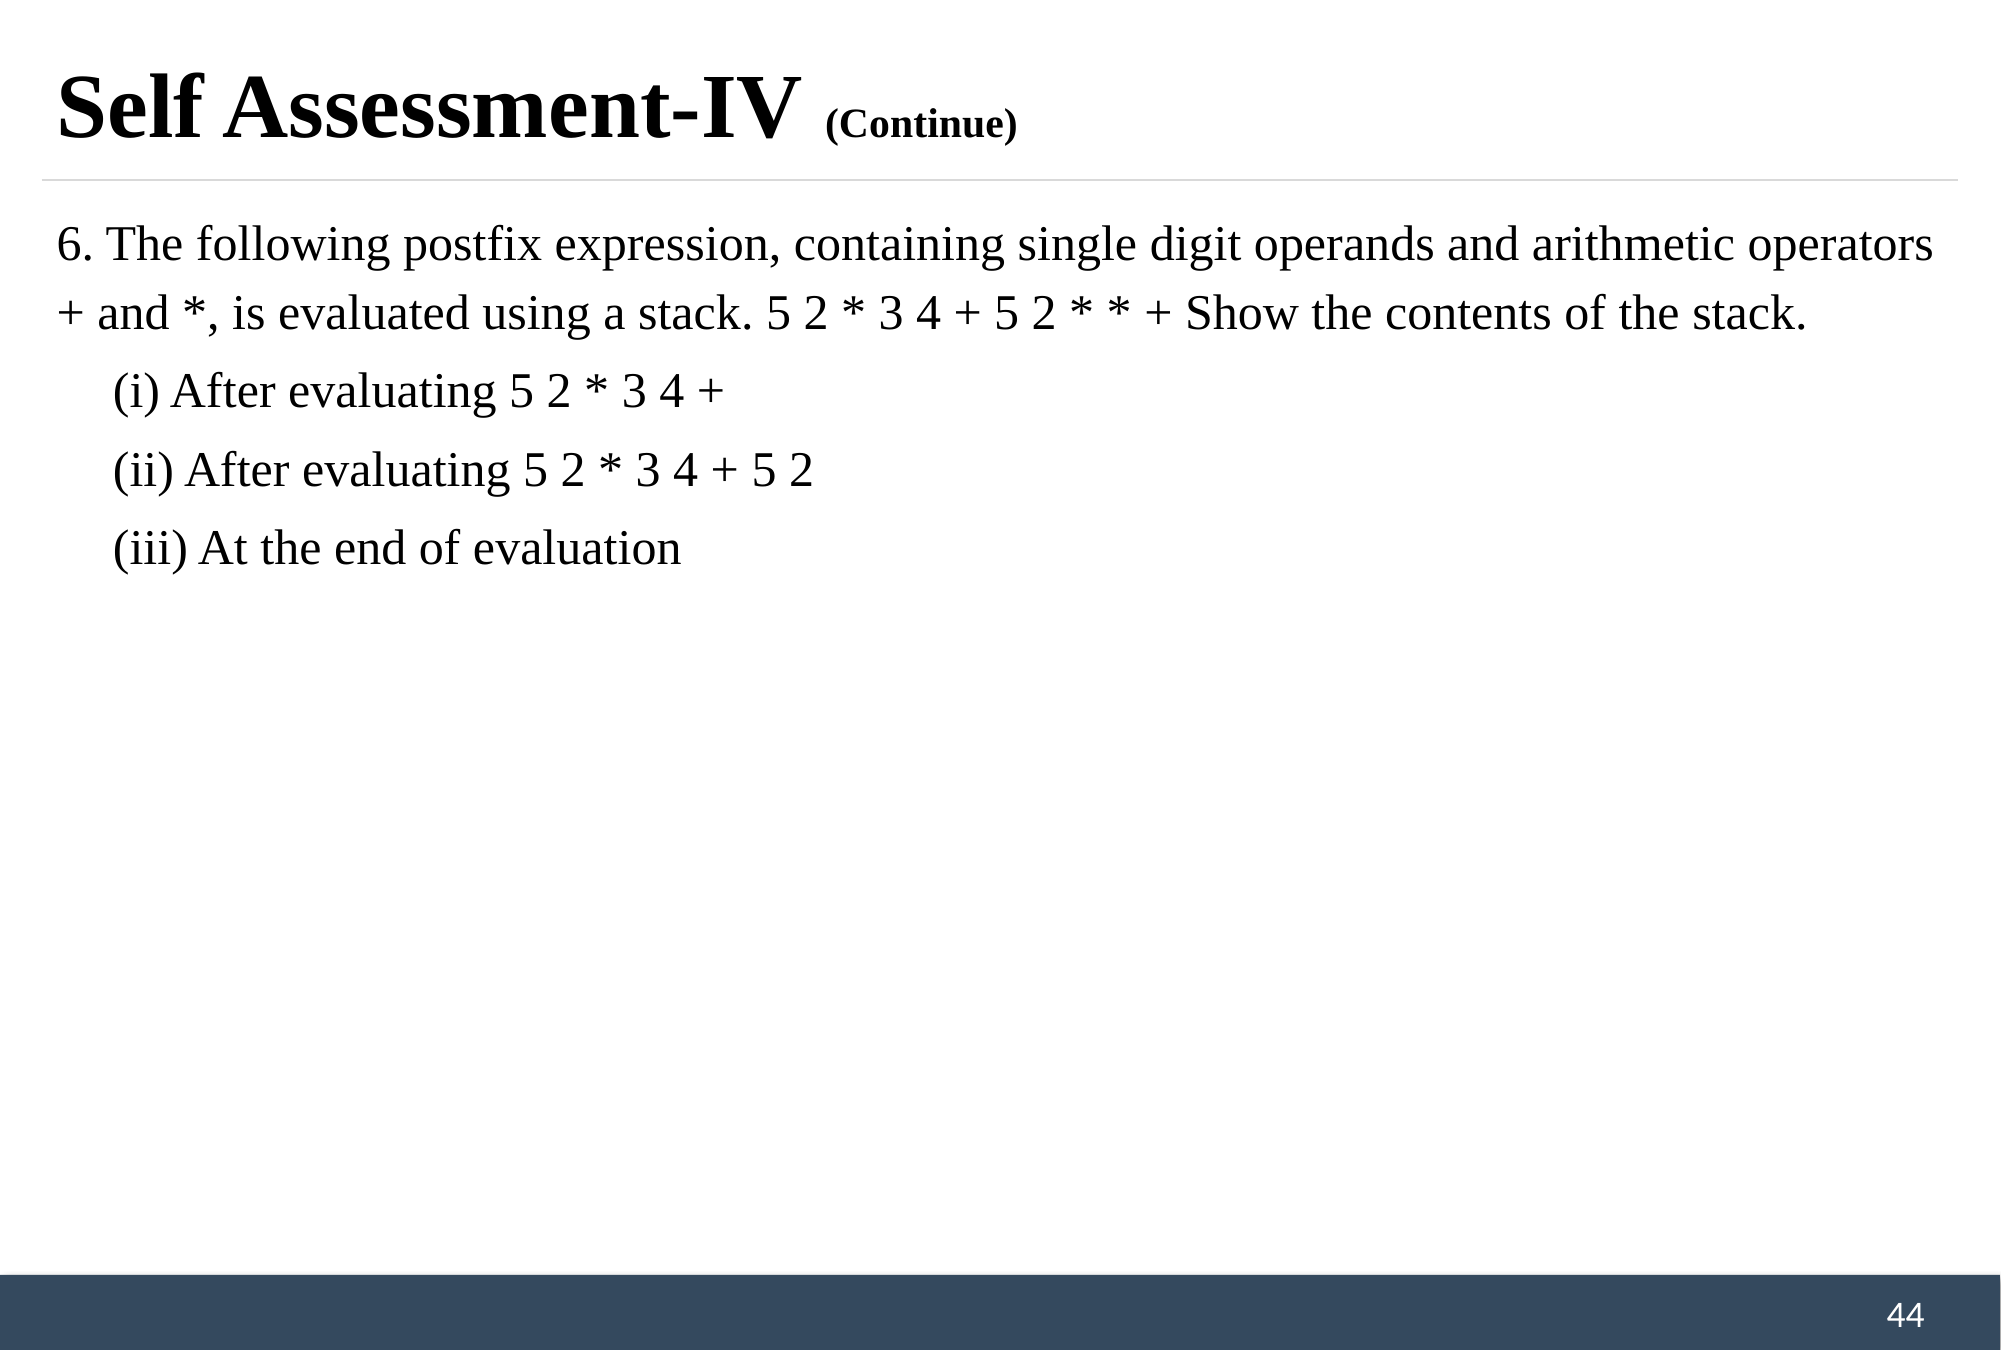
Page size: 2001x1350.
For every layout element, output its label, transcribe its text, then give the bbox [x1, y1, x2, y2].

title Self Assessment-IV (Continue) [41, 20, 1959, 180]
list 6. The following postfix expression, containing single digit operands and arithmetic operators + and *, is evaluated using a stack. 5 2 * 3 4 + 5 2 * * + Show the contents of the stack. (i) After evaluating 5 2 * 3 4 + (ii) After evaluating 5 2 * 3 4 + 5 2 (iii) At the end of evaluation [41, 195, 1959, 1245]
